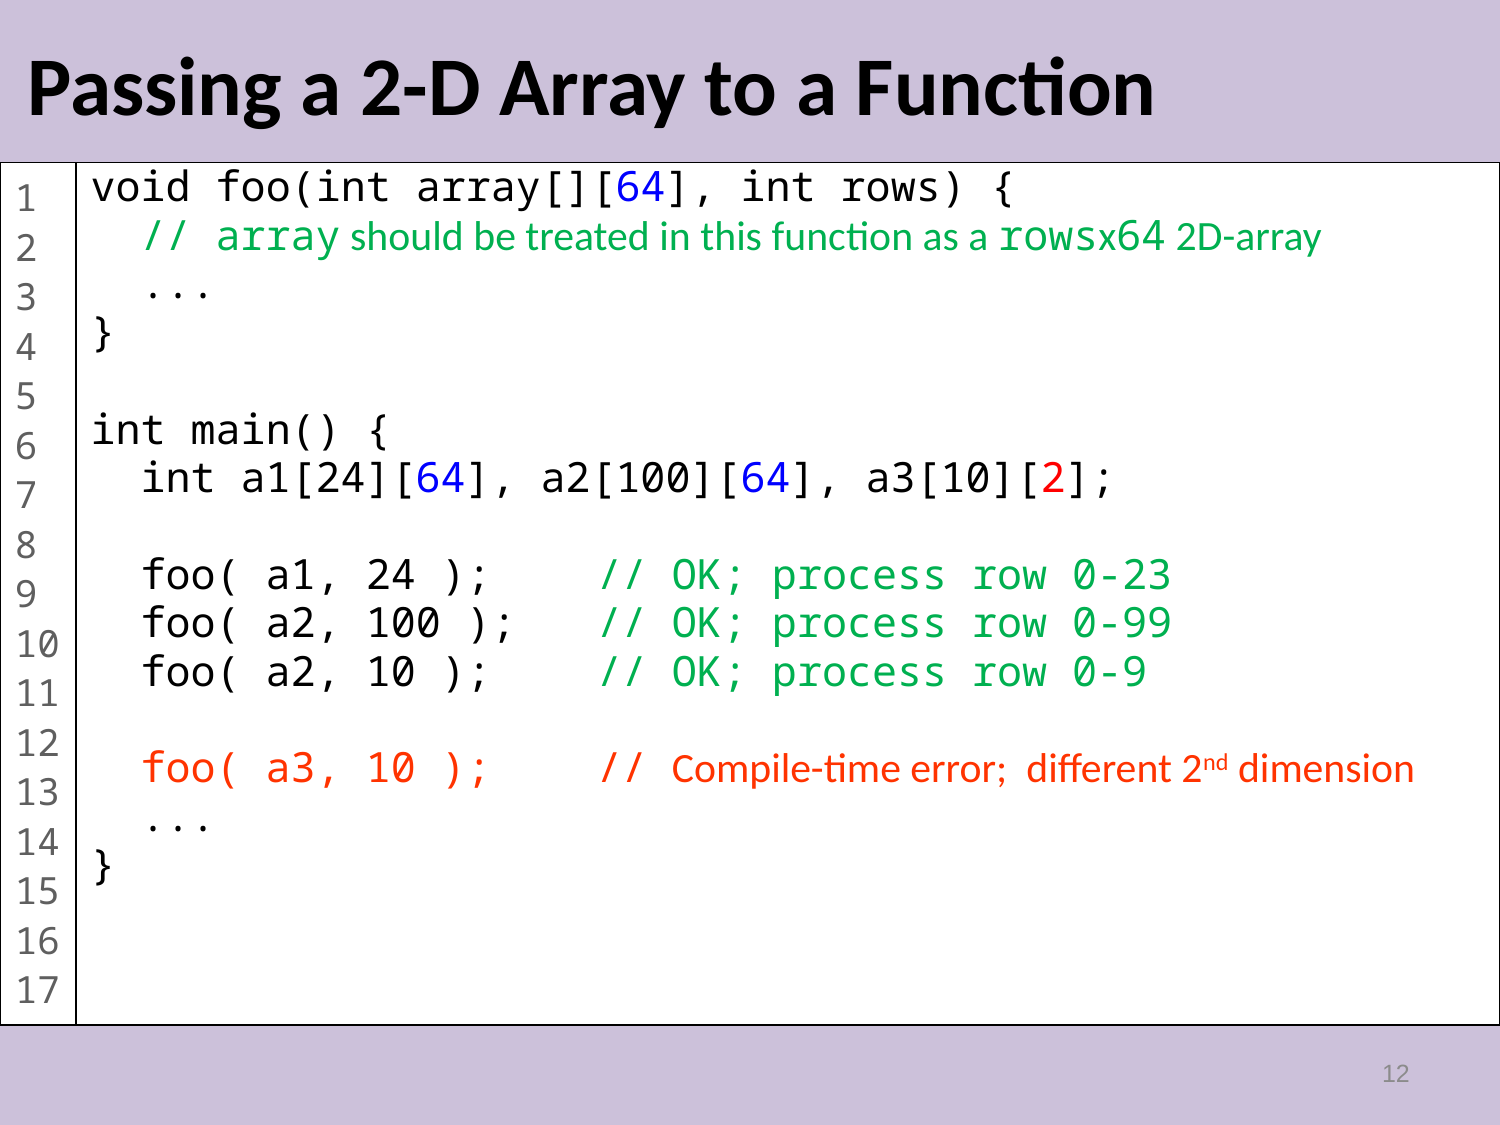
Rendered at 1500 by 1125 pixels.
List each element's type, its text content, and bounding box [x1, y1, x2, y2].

text_box void foo(int array[][64], int rows) { // array should be treated in this function as a rowsx64 2D-array ... } int main() { int a1[24][64], a2[100][64], a3[10][2]; foo( a1, 24 ); // OK; process row 0-23 foo( a2, 100 ); // OK; process row 0-99 foo( a2, 10 ); // OK; process row 0-9 foo( a3, 10 ); // Compile-time error; different 2nd dimension ... } [76, 162, 1500, 1025]
title Passing a 2-D Array to a Function [12, 27, 1475, 138]
text_box 1 2 3 4 5 6 7 8 9 10 11 12 13 14 15 16 17 [0, 162, 76, 1025]
slide_number 12 [1074, 1042, 1425, 1103]
